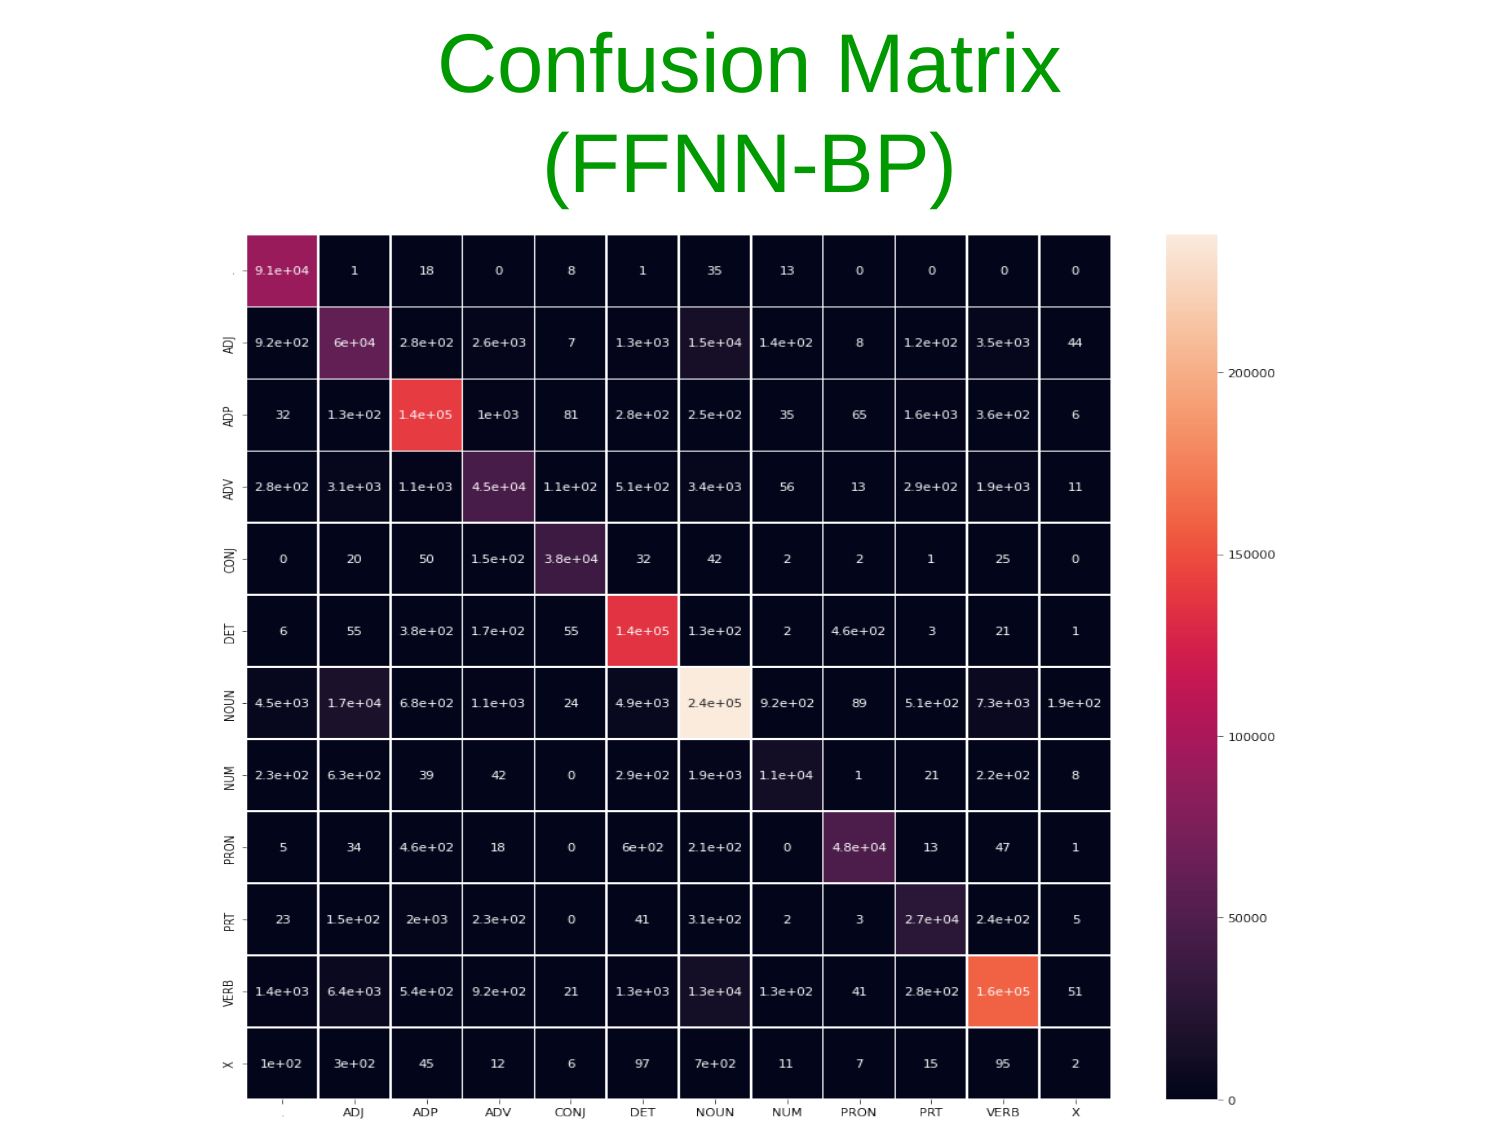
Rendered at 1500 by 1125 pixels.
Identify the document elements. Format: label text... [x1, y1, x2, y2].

picture [214, 227, 1286, 1125]
title Confusion Matrix (FFNN-BP) [75, 15, 1425, 203]
